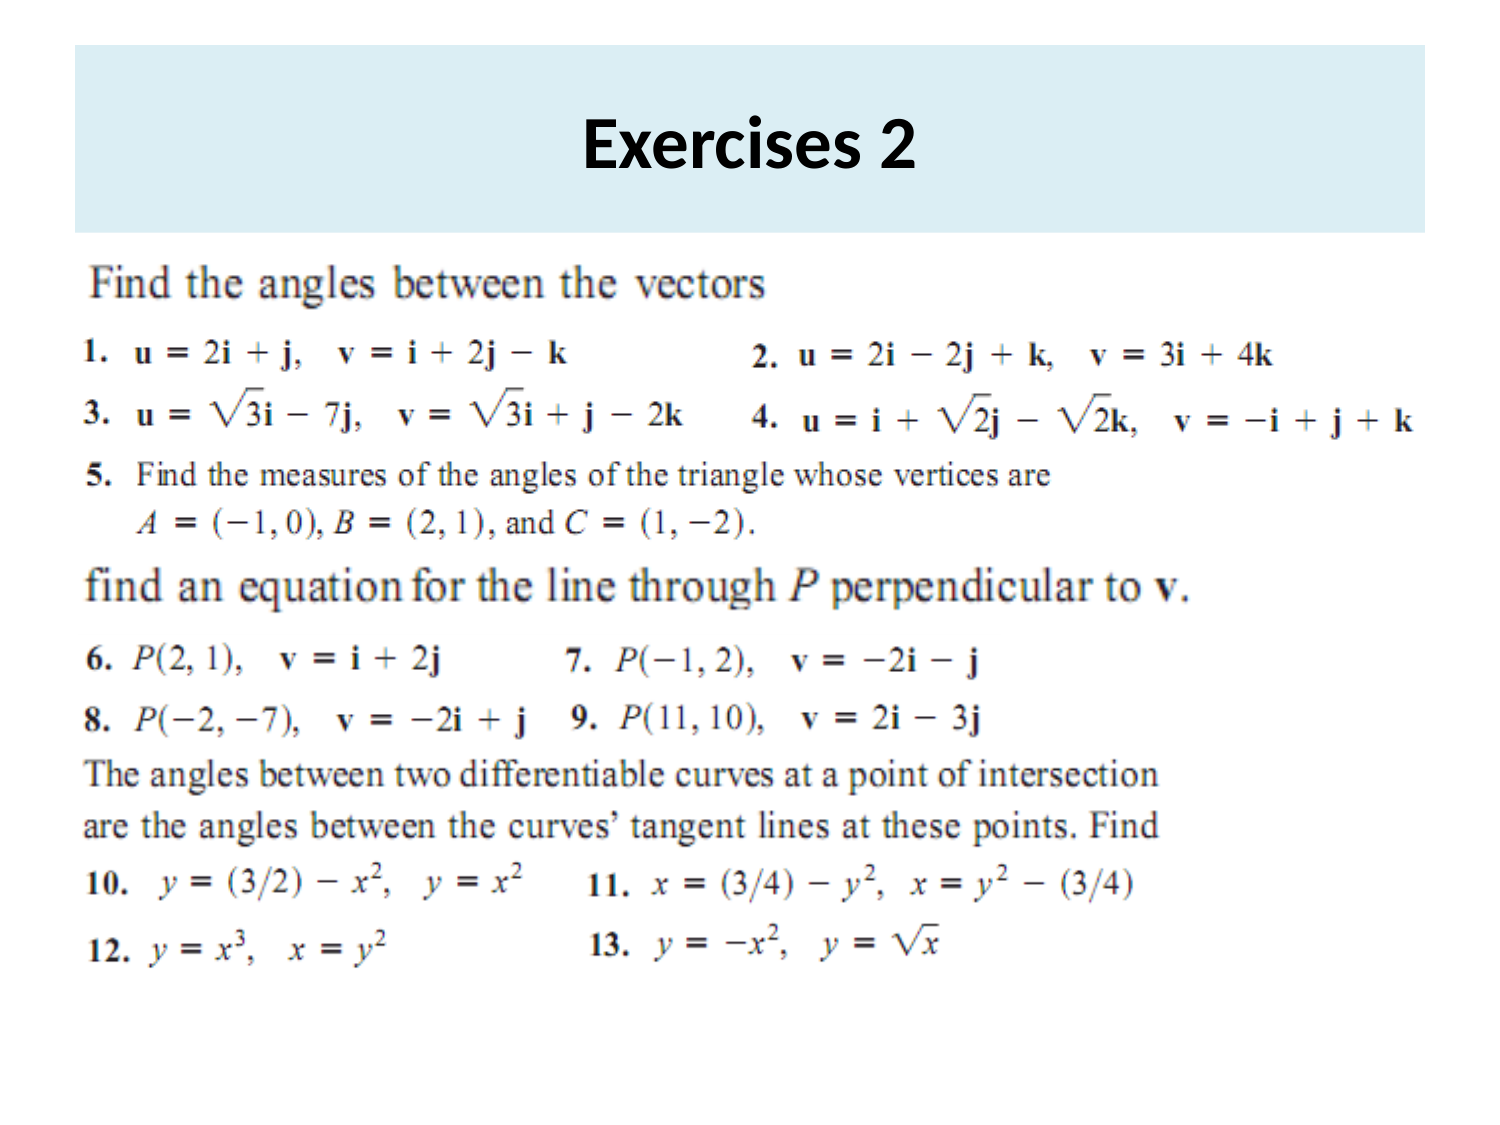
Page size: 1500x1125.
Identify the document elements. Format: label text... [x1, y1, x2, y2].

picture [75, 557, 1213, 616]
picture [76, 255, 778, 315]
picture [78, 633, 1176, 977]
title Exercises 2 [75, 45, 1425, 233]
picture [76, 326, 1424, 551]
